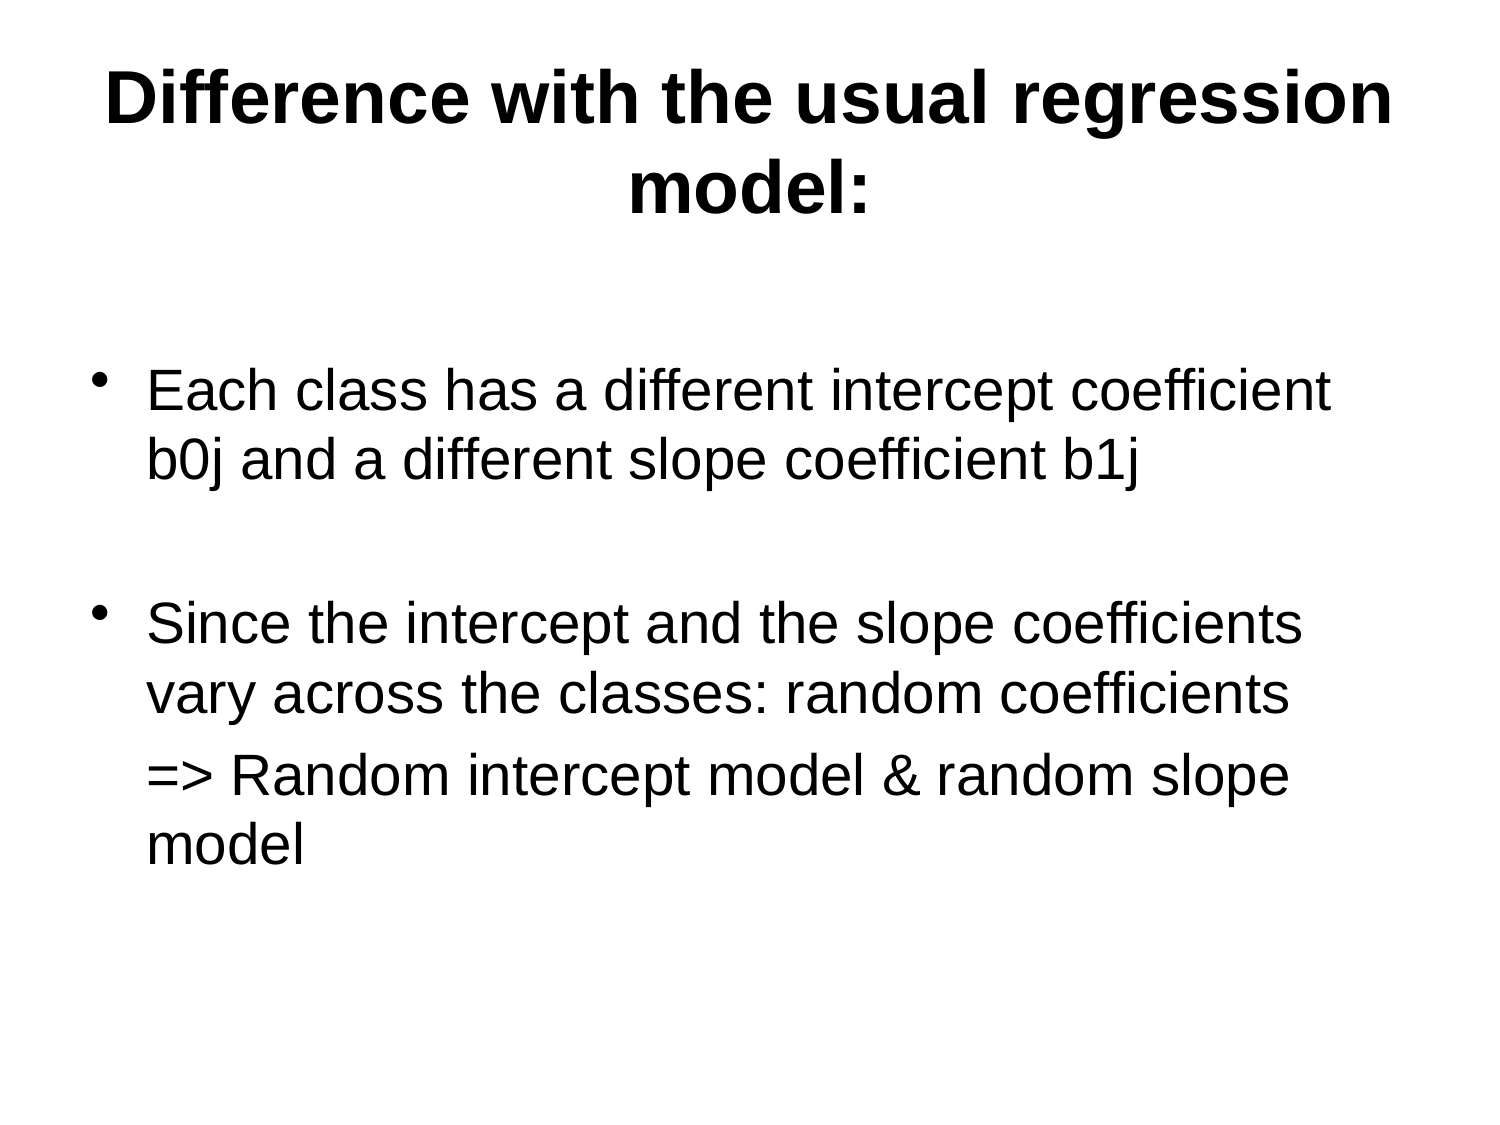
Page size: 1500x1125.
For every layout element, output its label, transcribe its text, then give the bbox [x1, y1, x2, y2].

title Difference with the usual regression model: [74, 44, 1426, 233]
list Each class has a different intercept coefficient b0j and a different slope coefficient b1j Since the intercept and the slope coefficients vary across the classes: random coefficients => Random intercept model & random slope model [74, 262, 1426, 1006]
